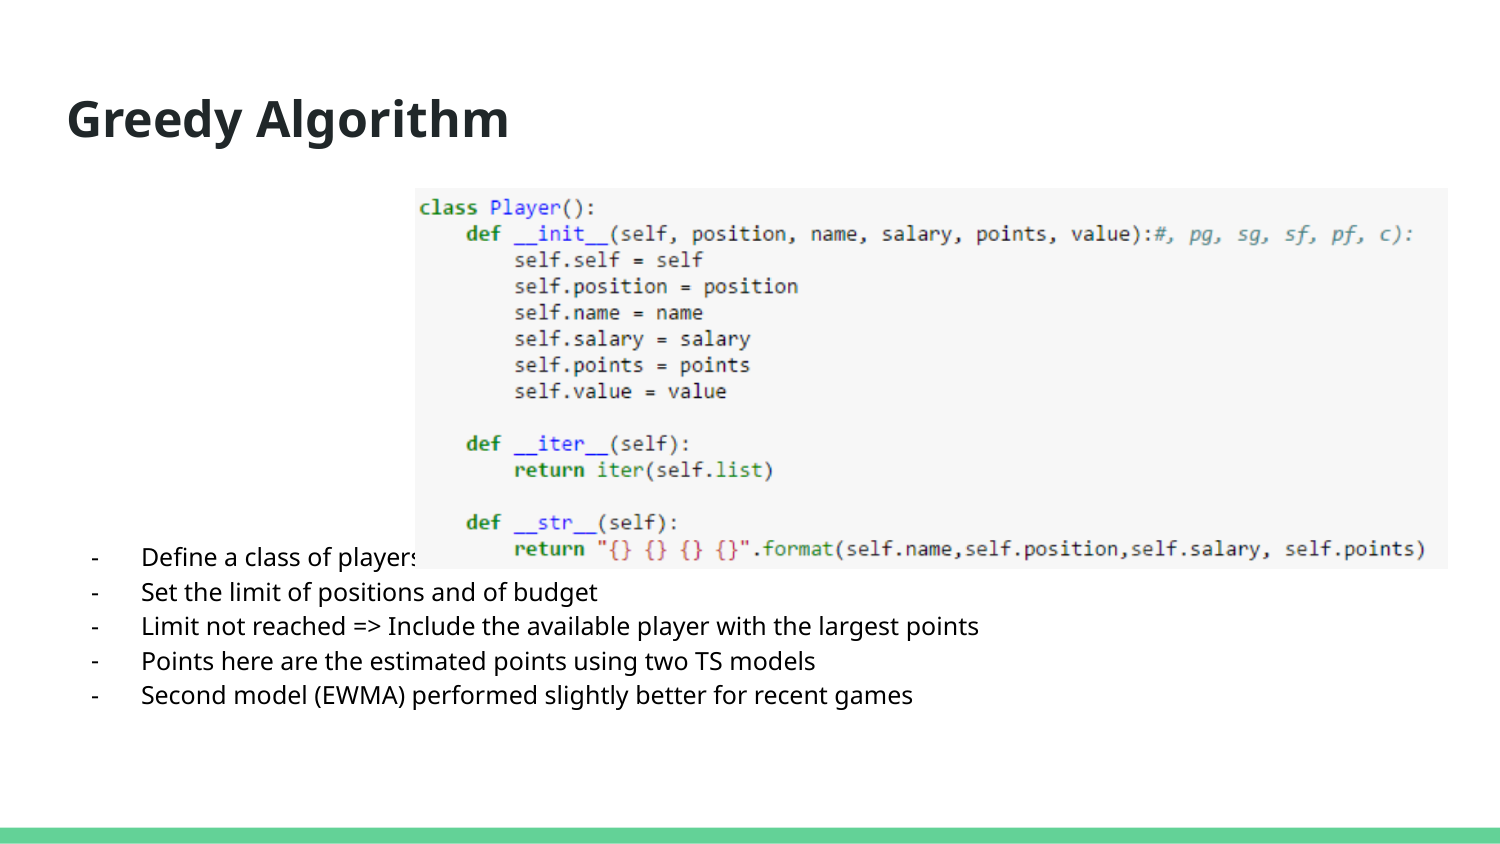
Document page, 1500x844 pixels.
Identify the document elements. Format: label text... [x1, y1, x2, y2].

title Greedy Algorithm [51, 72, 1449, 167]
list Define a class of players Set the limit of positions and of budget Limit not reached => Include the available player with the largest points Points here are the estimated points using two TS models Second model (EWMA) performed slightly better for recent games [51, 189, 1449, 750]
picture [414, 188, 1450, 570]
